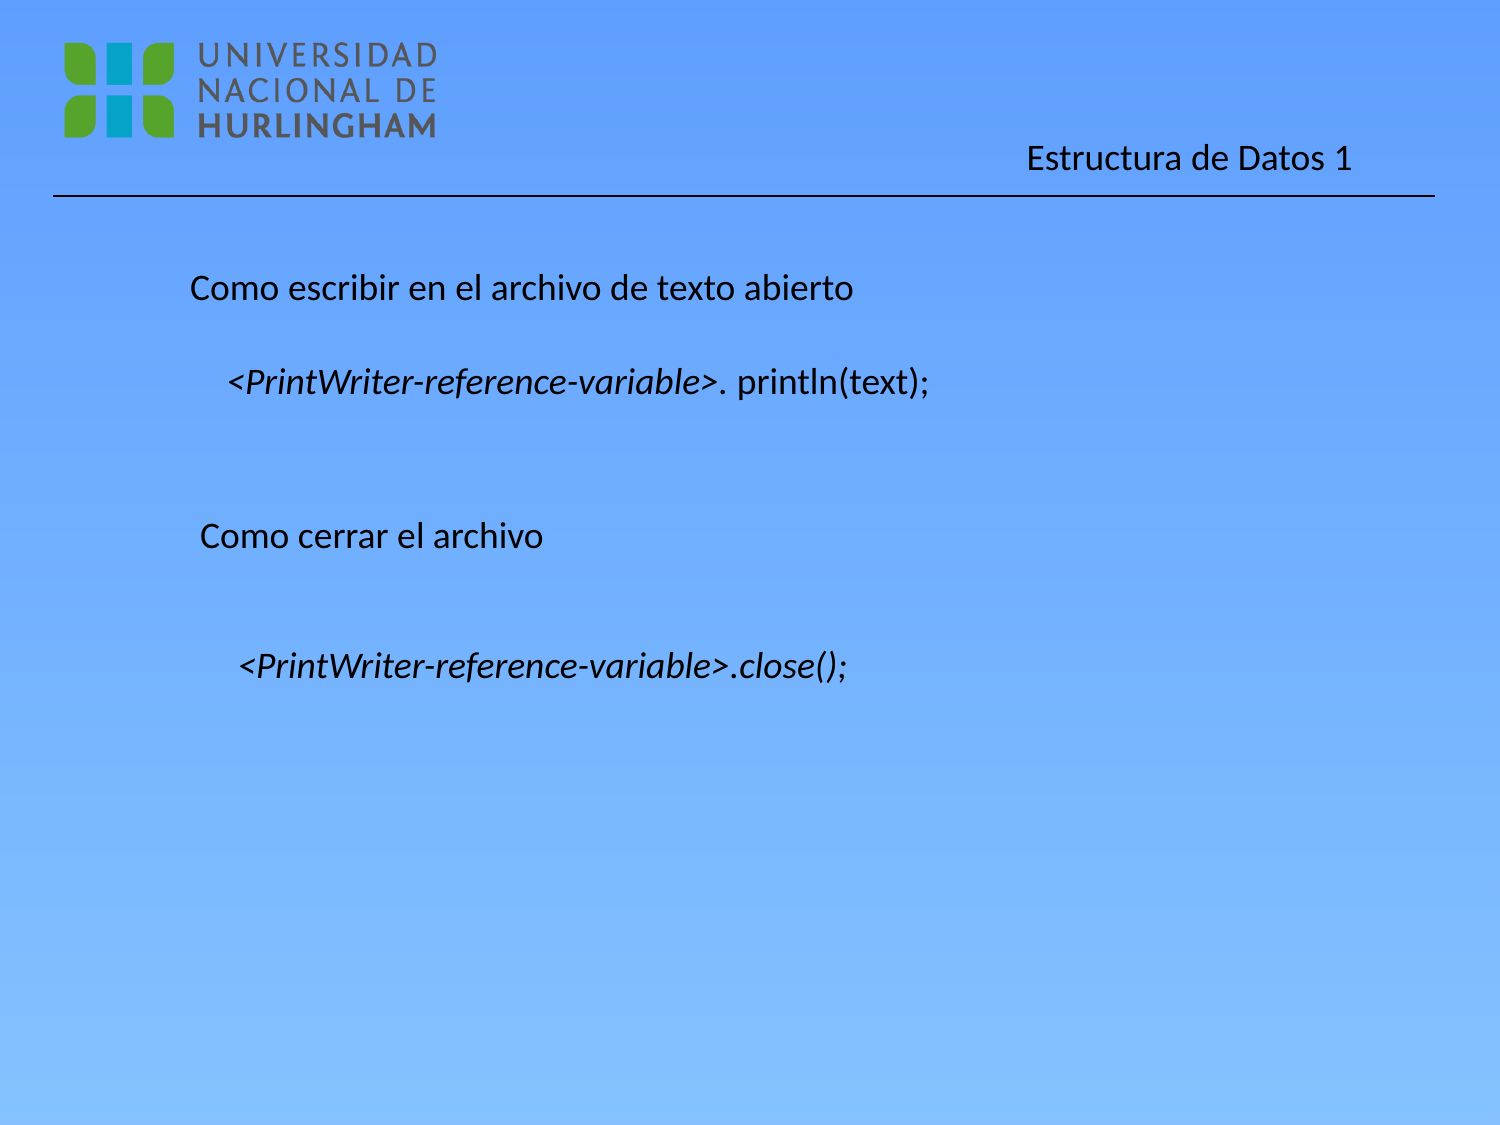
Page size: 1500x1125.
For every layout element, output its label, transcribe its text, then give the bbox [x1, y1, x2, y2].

text_box Como escribir en el archivo de texto abierto [175, 255, 870, 315]
picture [64, 42, 436, 138]
text_box <PrintWriter-reference-variable>. println(text); [211, 349, 945, 410]
text_box <PrintWriter-reference-variable>.close(); [222, 633, 863, 694]
text_box Como cerrar el archivo [185, 503, 559, 564]
